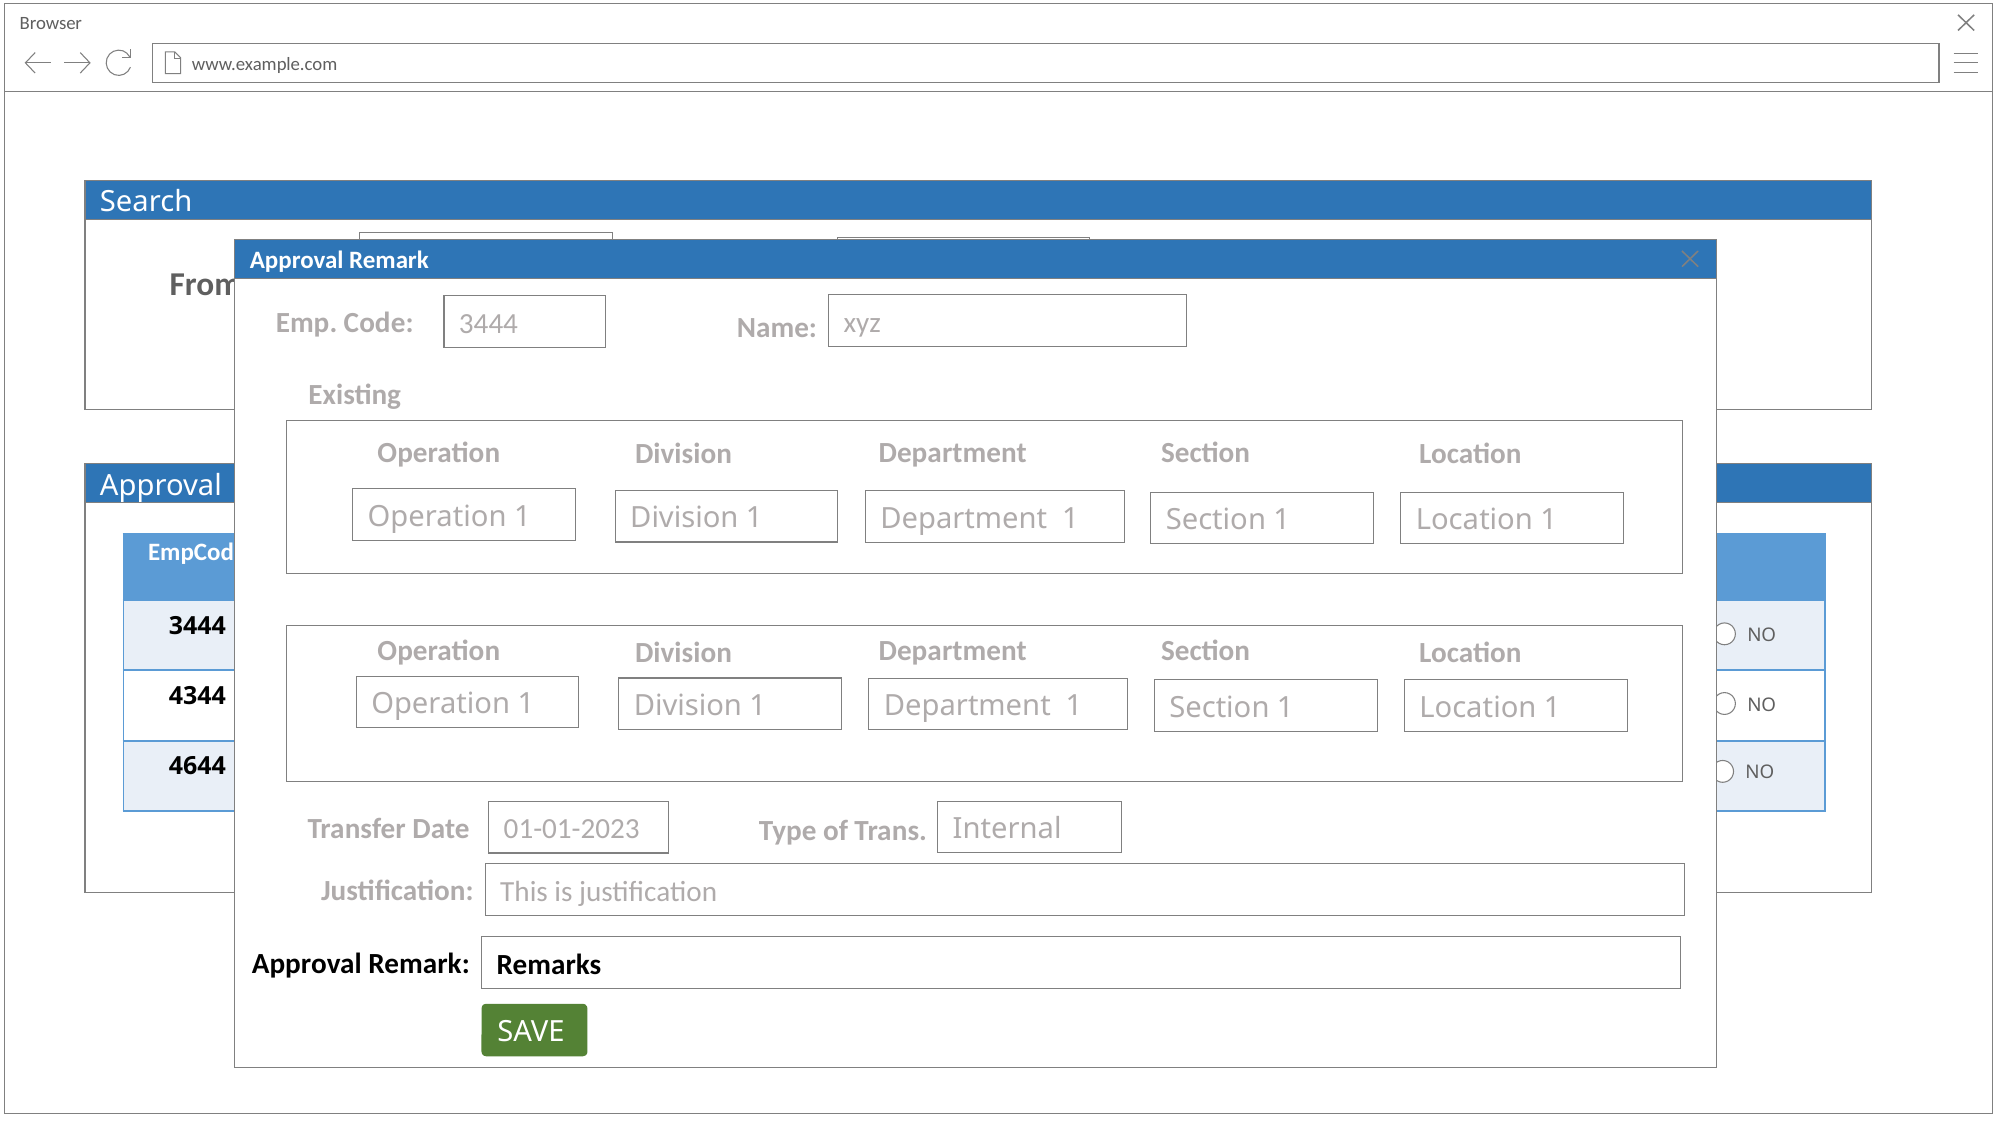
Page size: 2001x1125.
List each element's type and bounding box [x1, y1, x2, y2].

text_box [1717, 463, 1872, 893]
text_box [84, 463, 234, 893]
text_box [1717, 753, 1787, 789]
text_box [1717, 616, 1789, 652]
text_box [234, 239, 1717, 1068]
text_box [84, 180, 1872, 410]
text_box [4, 3, 1993, 1114]
text_box [1717, 686, 1789, 721]
